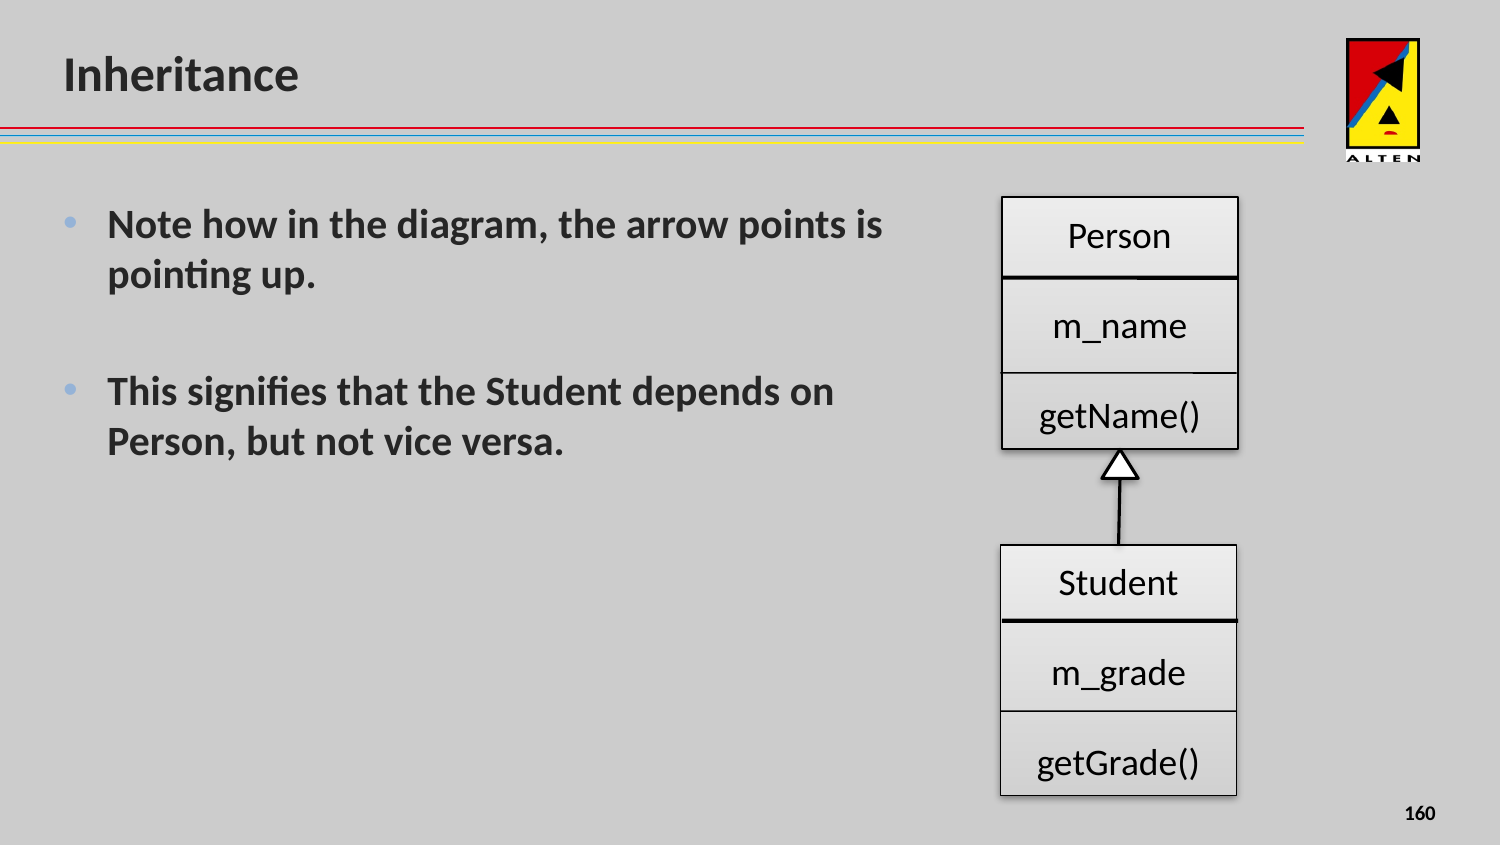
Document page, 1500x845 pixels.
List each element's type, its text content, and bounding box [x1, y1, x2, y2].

text_box Person m_name getName() [1001, 279, 1239, 450]
title Inheritance [63, 15, 1305, 127]
slide_number 156 [1322, 778, 1437, 845]
text_box [1101, 448, 1139, 480]
list Note how in the diagram, the arrow points is pointing up. This signifies that the Student depends on Person, but not vice versa. [63, 197, 886, 484]
text_box [1116, 478, 1123, 546]
text_box Person m_name getName() [1001, 196, 1239, 276]
picture [0, 137, 1304, 144]
text_box Student m_grade getGrade() [1000, 712, 1237, 796]
text_box Student m_grade getGrade() [1000, 544, 1237, 710]
picture [0, 127, 1304, 134]
picture [1346, 38, 1420, 162]
